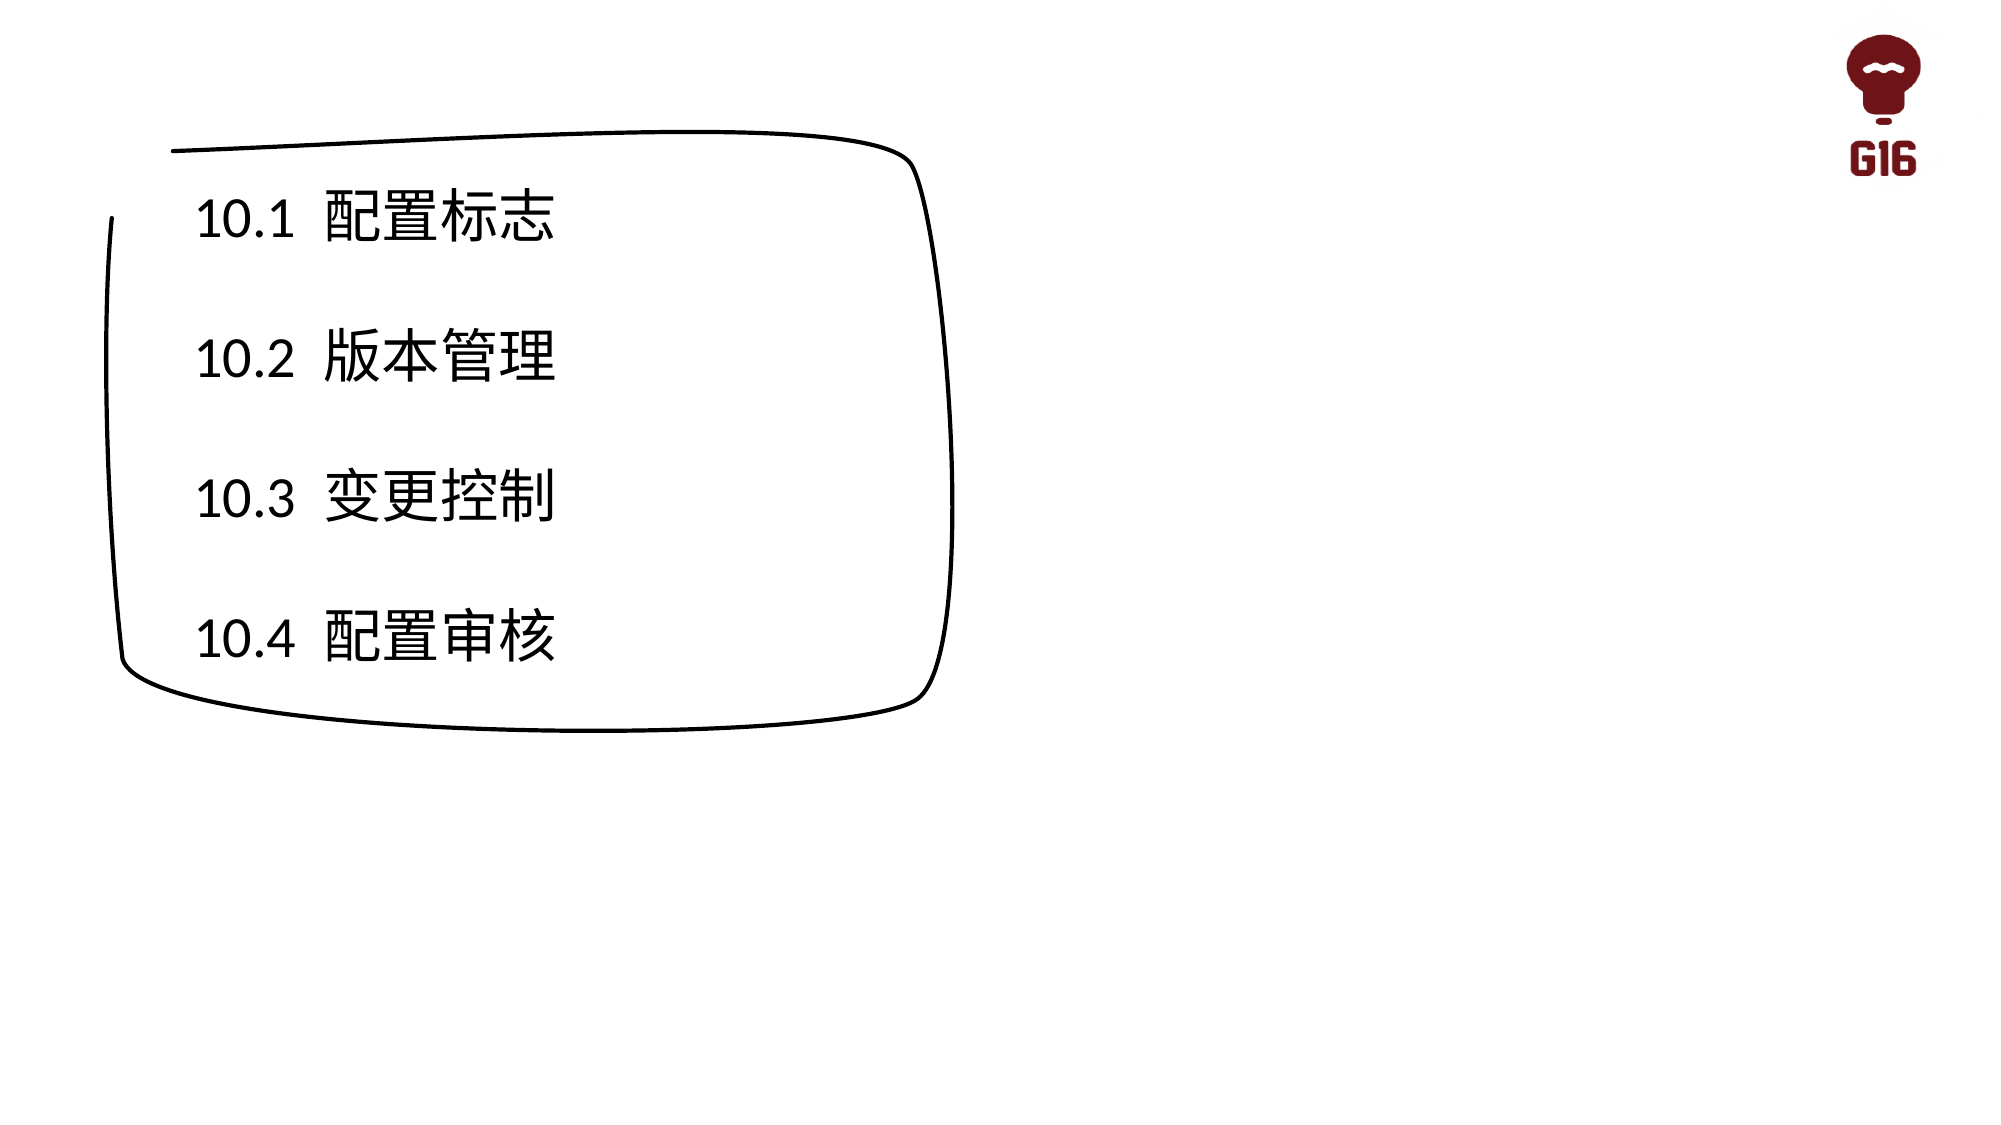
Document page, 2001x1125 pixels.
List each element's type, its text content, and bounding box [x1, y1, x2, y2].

text_box 10.1 配置标志 10.2 版本管理 10.3 变更控制 10.4 配置审核 [178, 171, 905, 747]
text_box [105, 130, 954, 707]
picture [1767, 0, 2000, 200]
